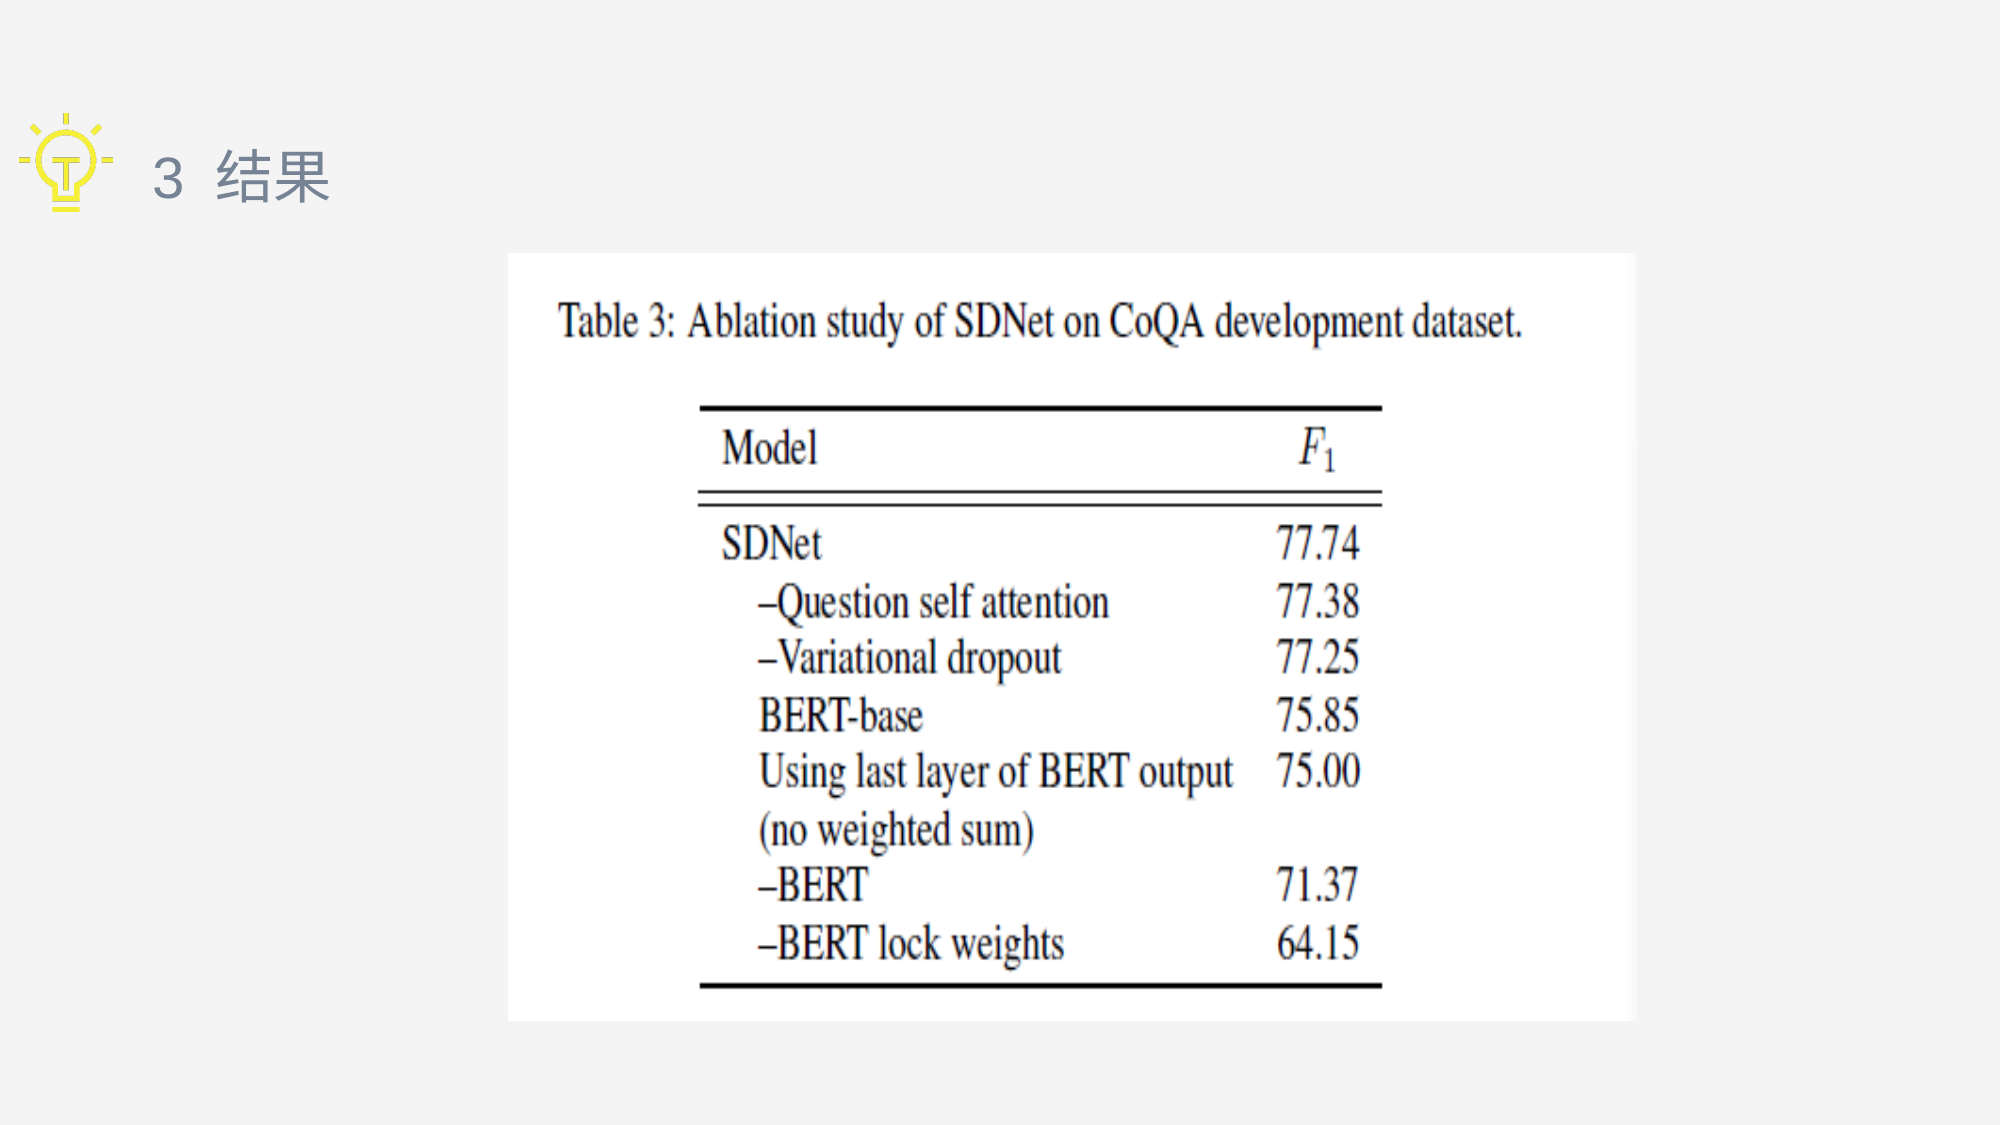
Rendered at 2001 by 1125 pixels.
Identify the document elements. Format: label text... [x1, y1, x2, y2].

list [508, 253, 1637, 1021]
picture [19, 113, 118, 212]
title 3 结果 [137, 59, 1863, 278]
